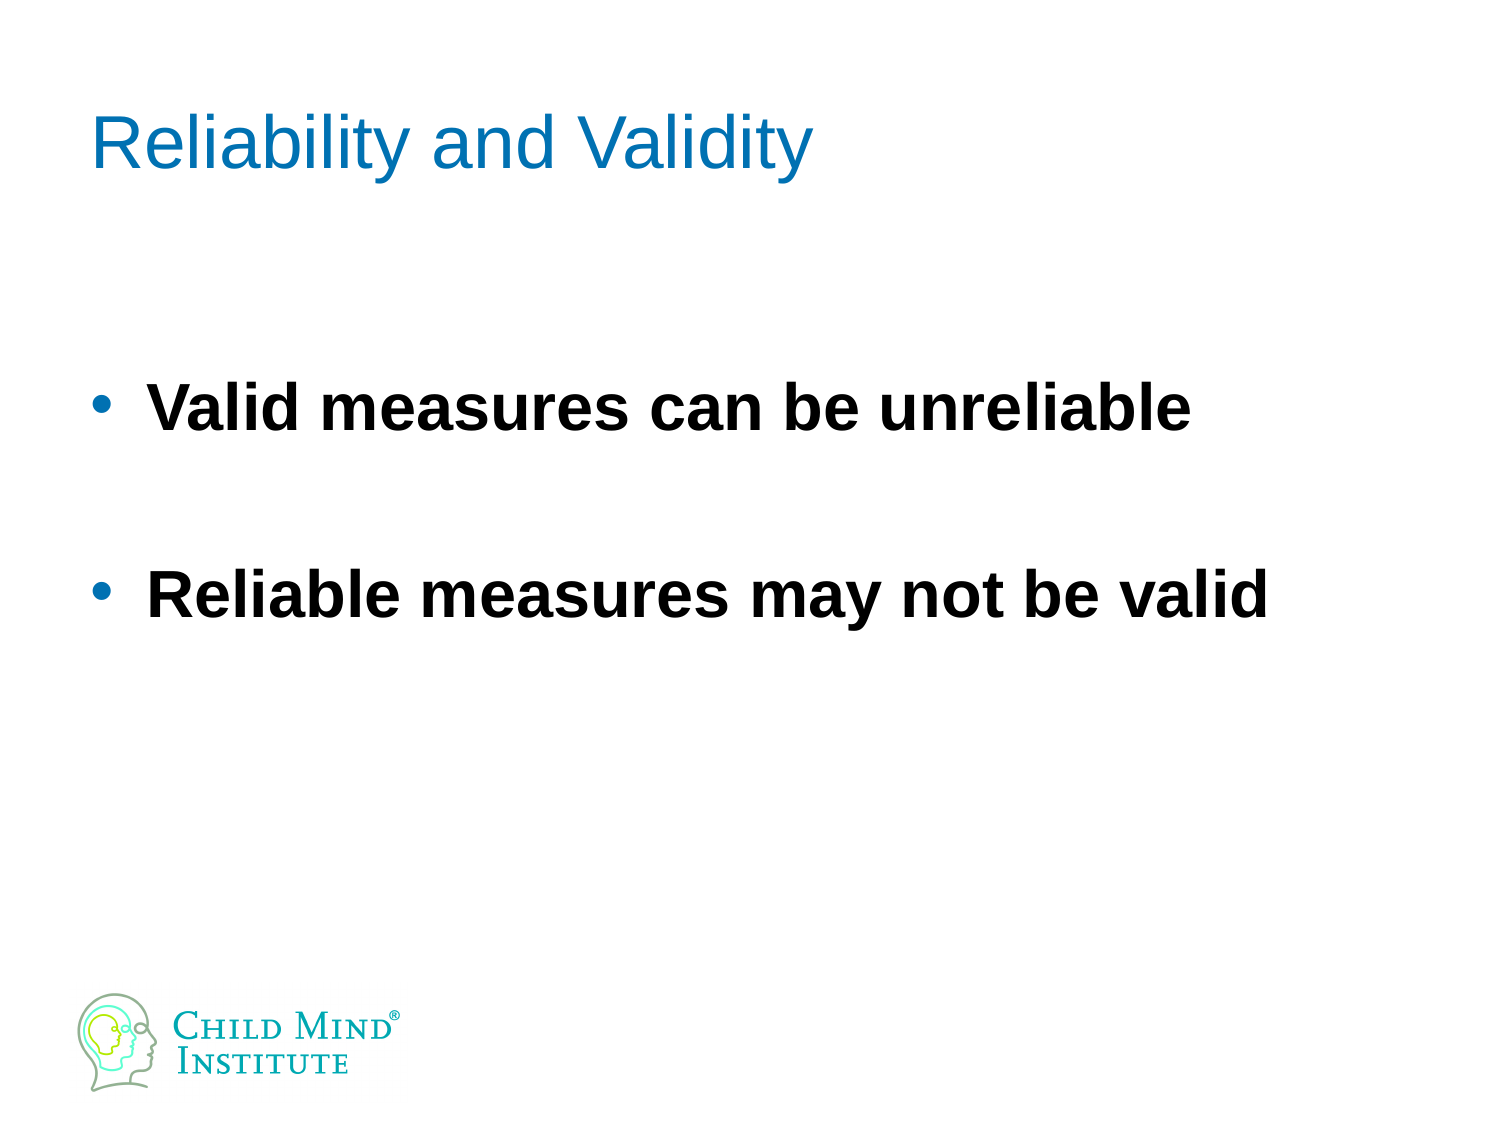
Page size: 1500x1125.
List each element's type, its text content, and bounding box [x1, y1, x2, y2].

list Valid measures can be unreliable Reliable measures may not be valid [75, 262, 1425, 1005]
title Reliability and Validity [75, 45, 1425, 233]
picture [69, 982, 408, 1103]
